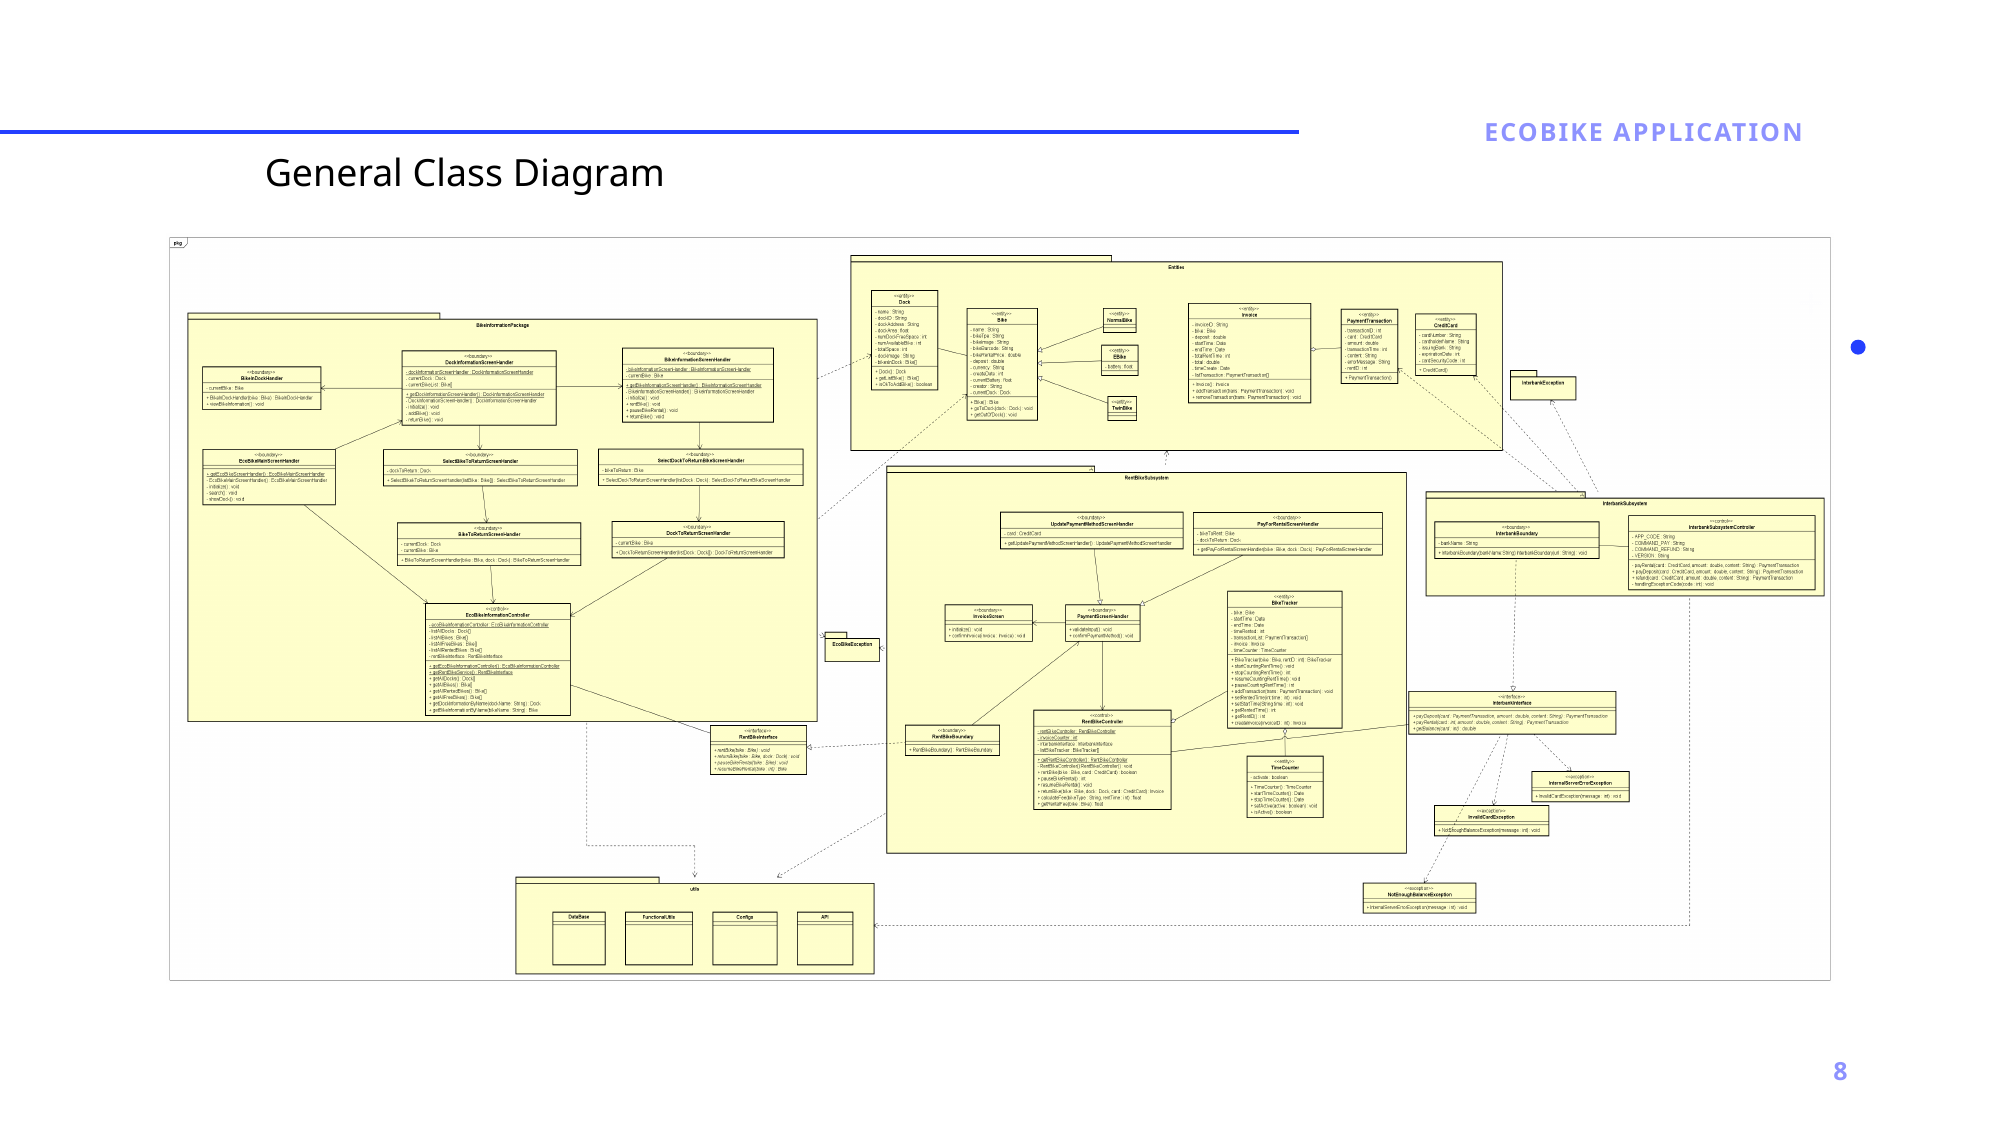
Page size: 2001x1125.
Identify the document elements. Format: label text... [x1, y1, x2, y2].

picture [166, 233, 1834, 984]
slide_number 8 [1412, 1042, 1863, 1103]
text_box General Class Diagram [249, 141, 1222, 202]
footer ecoBike application [1306, 101, 1982, 162]
